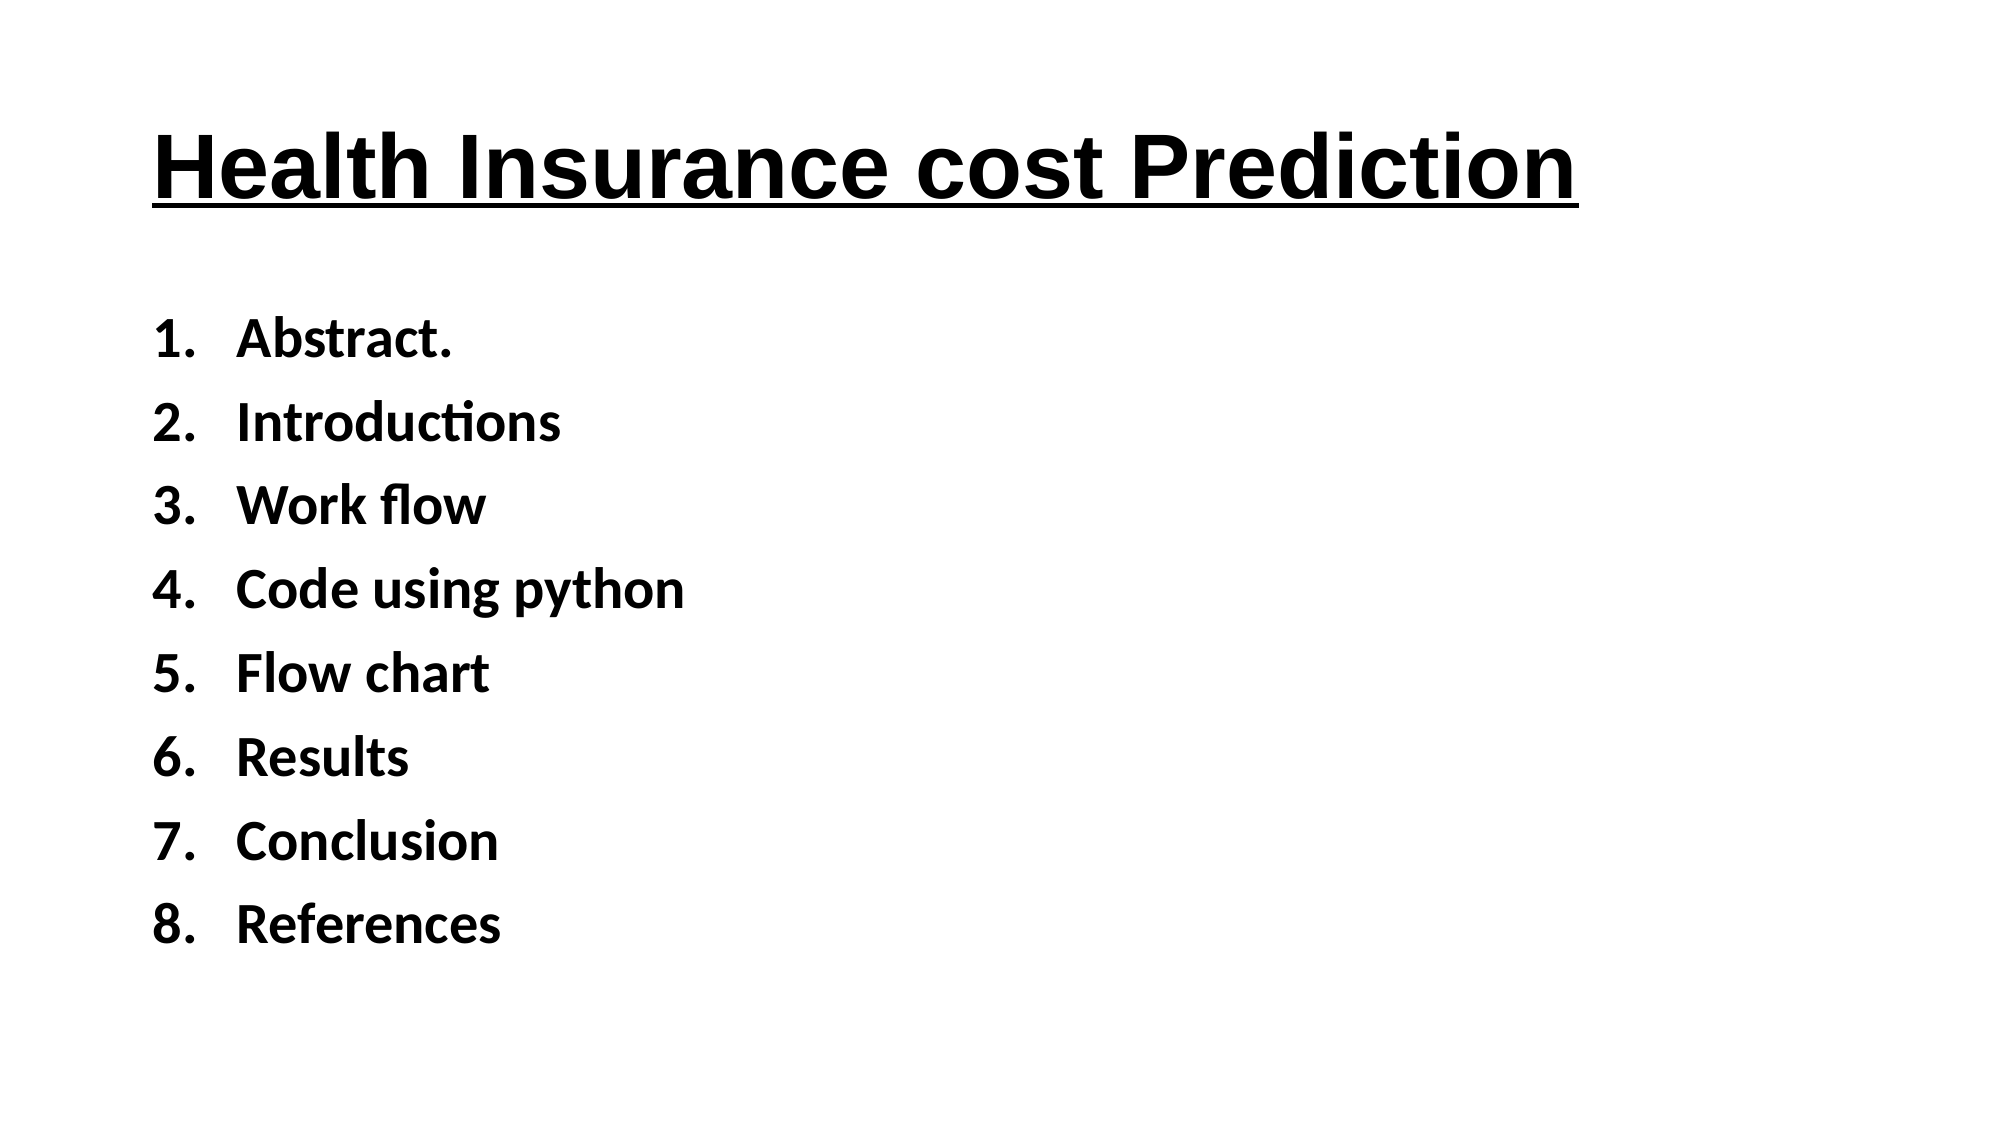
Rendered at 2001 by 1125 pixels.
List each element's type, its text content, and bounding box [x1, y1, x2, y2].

list Abstract. Introductions Work flow Code using python Flow chart Results Conclusion References [137, 299, 1863, 1014]
title Health Insurance cost Prediction [137, 59, 1863, 278]
